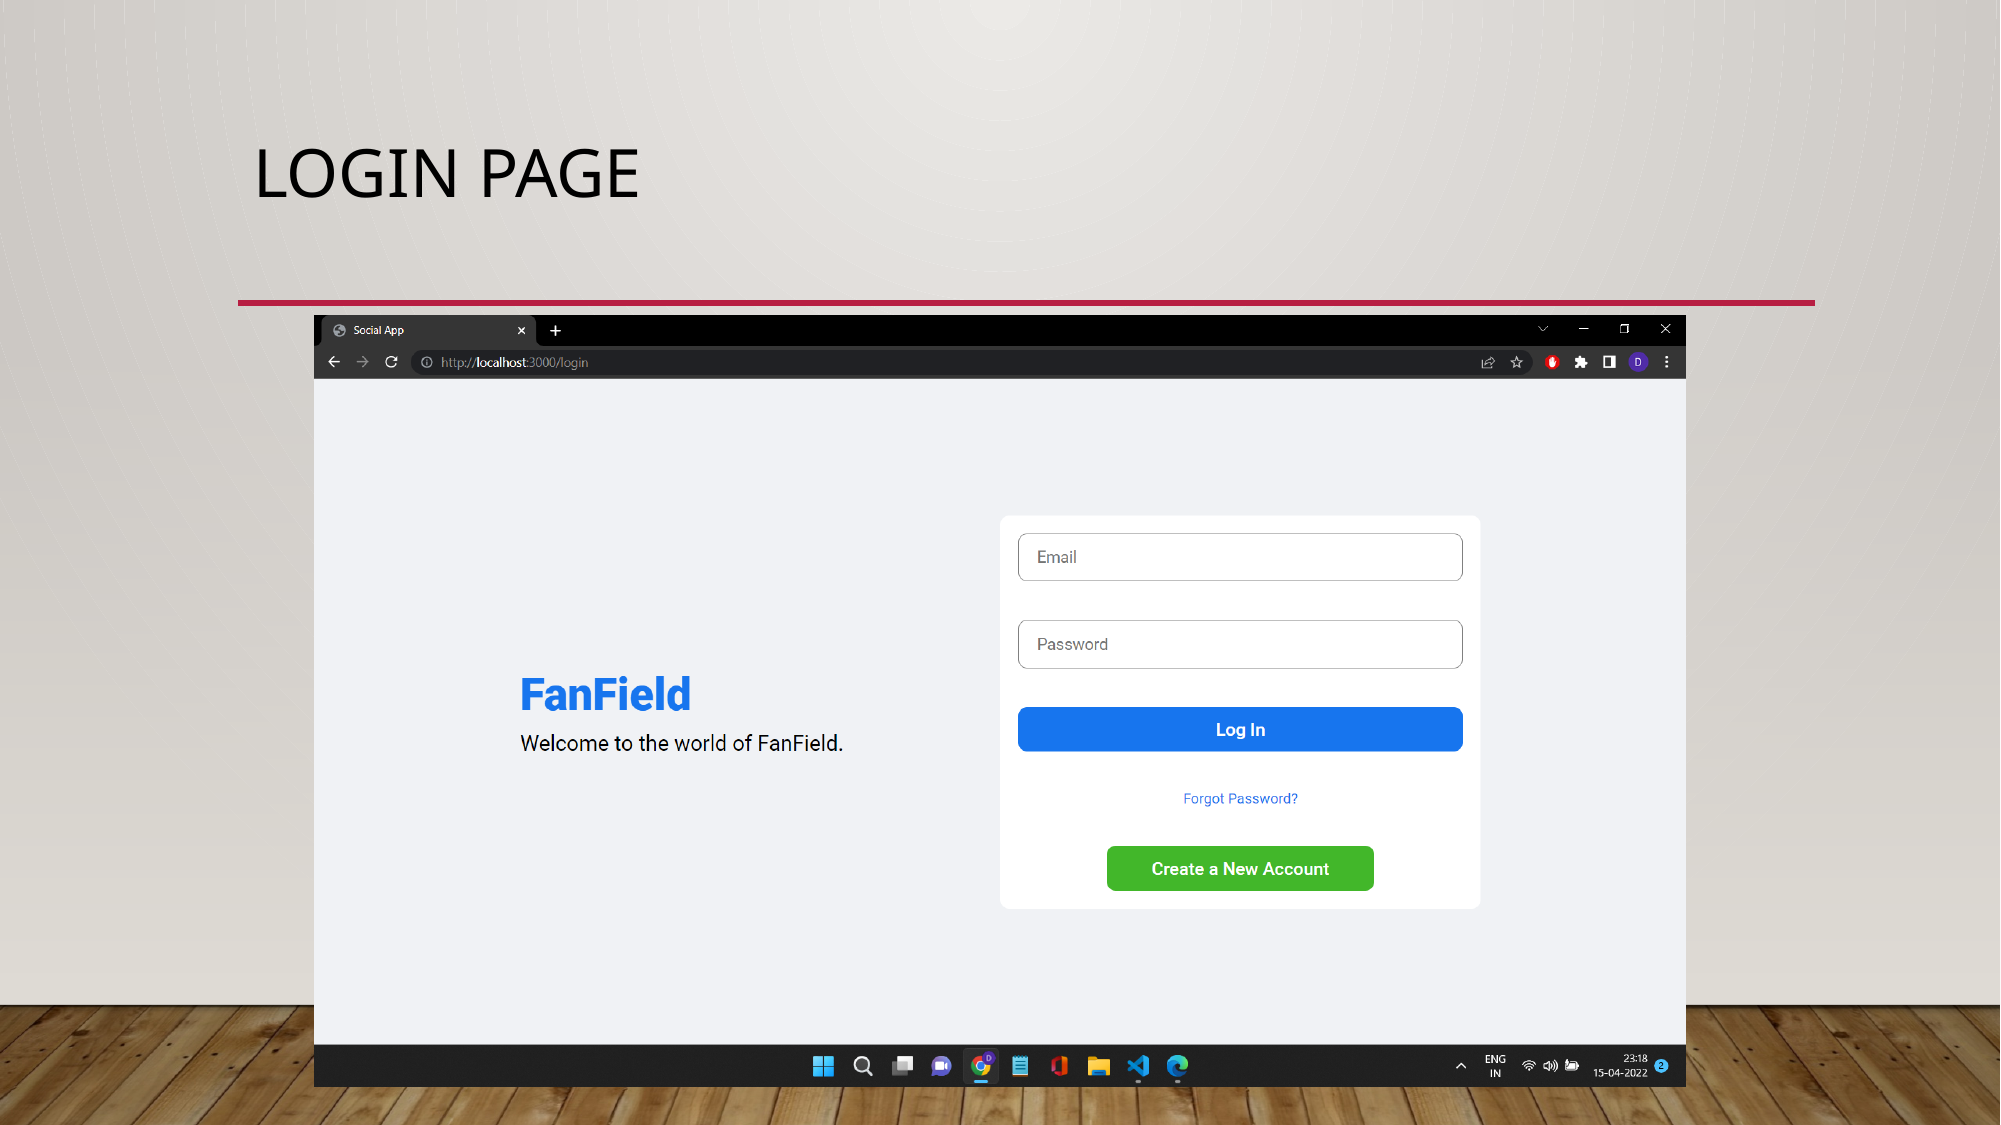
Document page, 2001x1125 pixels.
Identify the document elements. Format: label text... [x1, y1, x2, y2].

picture [0, 1005, 2000, 1125]
title Login page [238, 131, 1814, 305]
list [314, 315, 1686, 1087]
